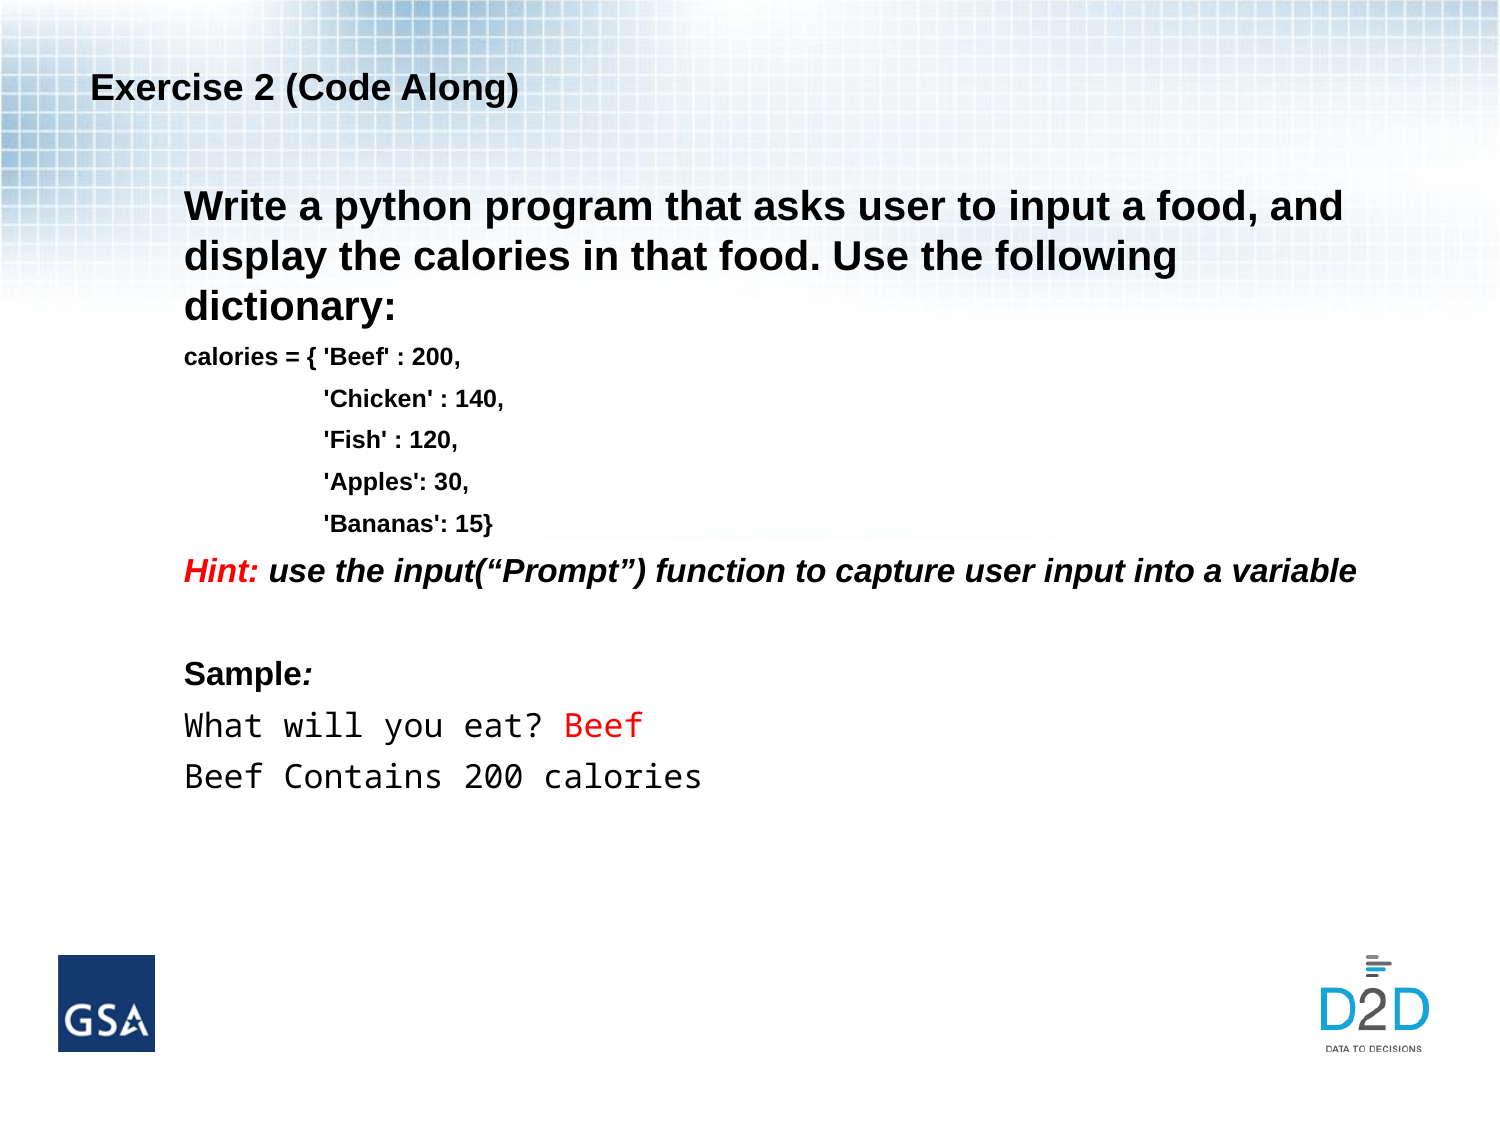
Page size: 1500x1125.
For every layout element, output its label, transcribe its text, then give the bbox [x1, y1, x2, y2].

picture [0, 0, 1500, 539]
picture [1310, 955, 1440, 1052]
picture [58, 955, 155, 1052]
title Exercise 2 (Code Along) [75, 30, 1425, 141]
list Write a python program that asks user to input a food, and display the calories in that food. Use the following dictionary: calories = { 'Beef' : 200, 'Chicken' : 140, 'Fish' : 120, 'Apples': 30, 'Bananas': 15} Hint: use the input(“Prompt”) function to capture user input into a variable Sample: What will you eat? Beef Beef Contains 200 calories [112, 164, 1388, 939]
